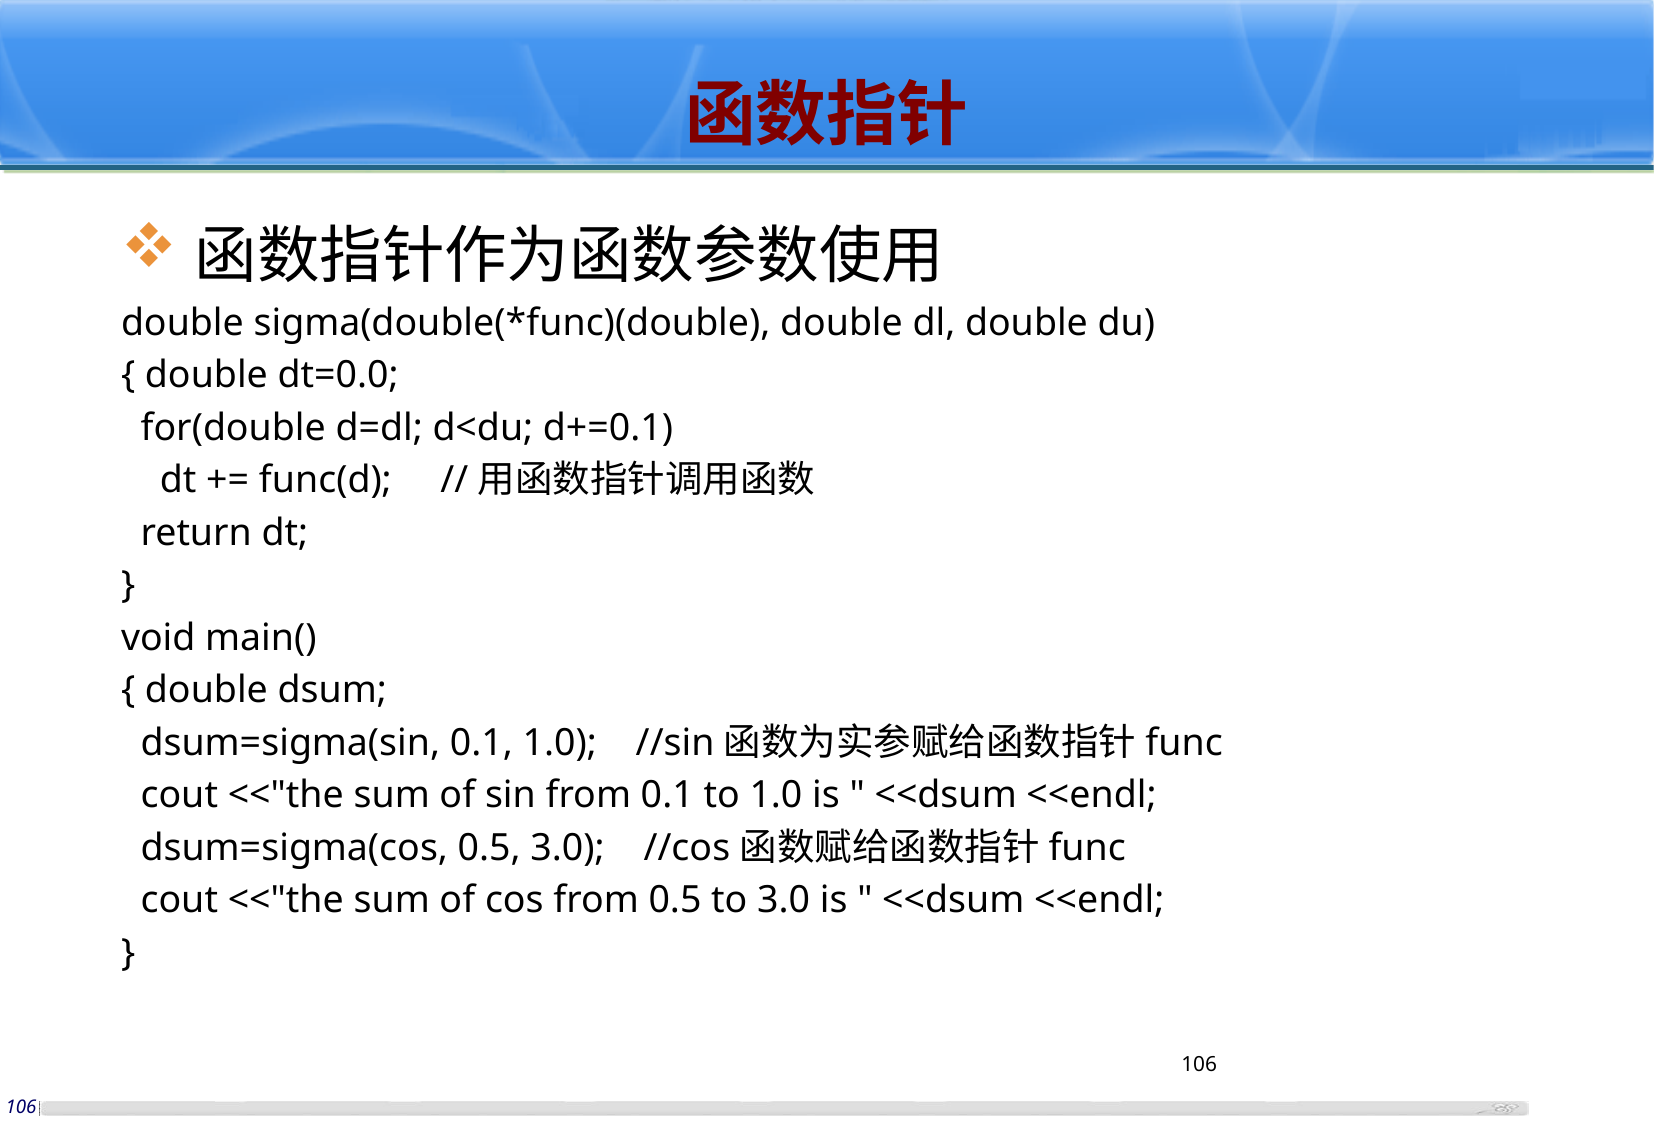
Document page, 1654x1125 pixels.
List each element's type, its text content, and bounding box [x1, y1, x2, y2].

picture [0, 0, 1654, 165]
footer 105 [1166, 1042, 1553, 1103]
list 函数指针作为函数参数使用 double sigma(double(*func)(double), double dl, double du) { double dt=0.0; for(double d=dl; d<du; d+=0.1) dt += func(d); //用函数指针调用函数 return dt; } void main() { double dsum; dsum=sigma(sin, 0.1, 1.0); //sin函数为实参赋给函数指针func cout <<"the sum of sin from 0.1 to 1.0 is " <<dsum <<endl; dsum=sigma(cos, 0.5, 3.0); //cos函数赋给函数指针func cout <<"the sum of cos from 0.5 to 3.0 is " <<dsum <<endl; } [106, 208, 1490, 1005]
title 函数指针 [151, 19, 1502, 162]
picture [39, 1101, 1529, 1116]
